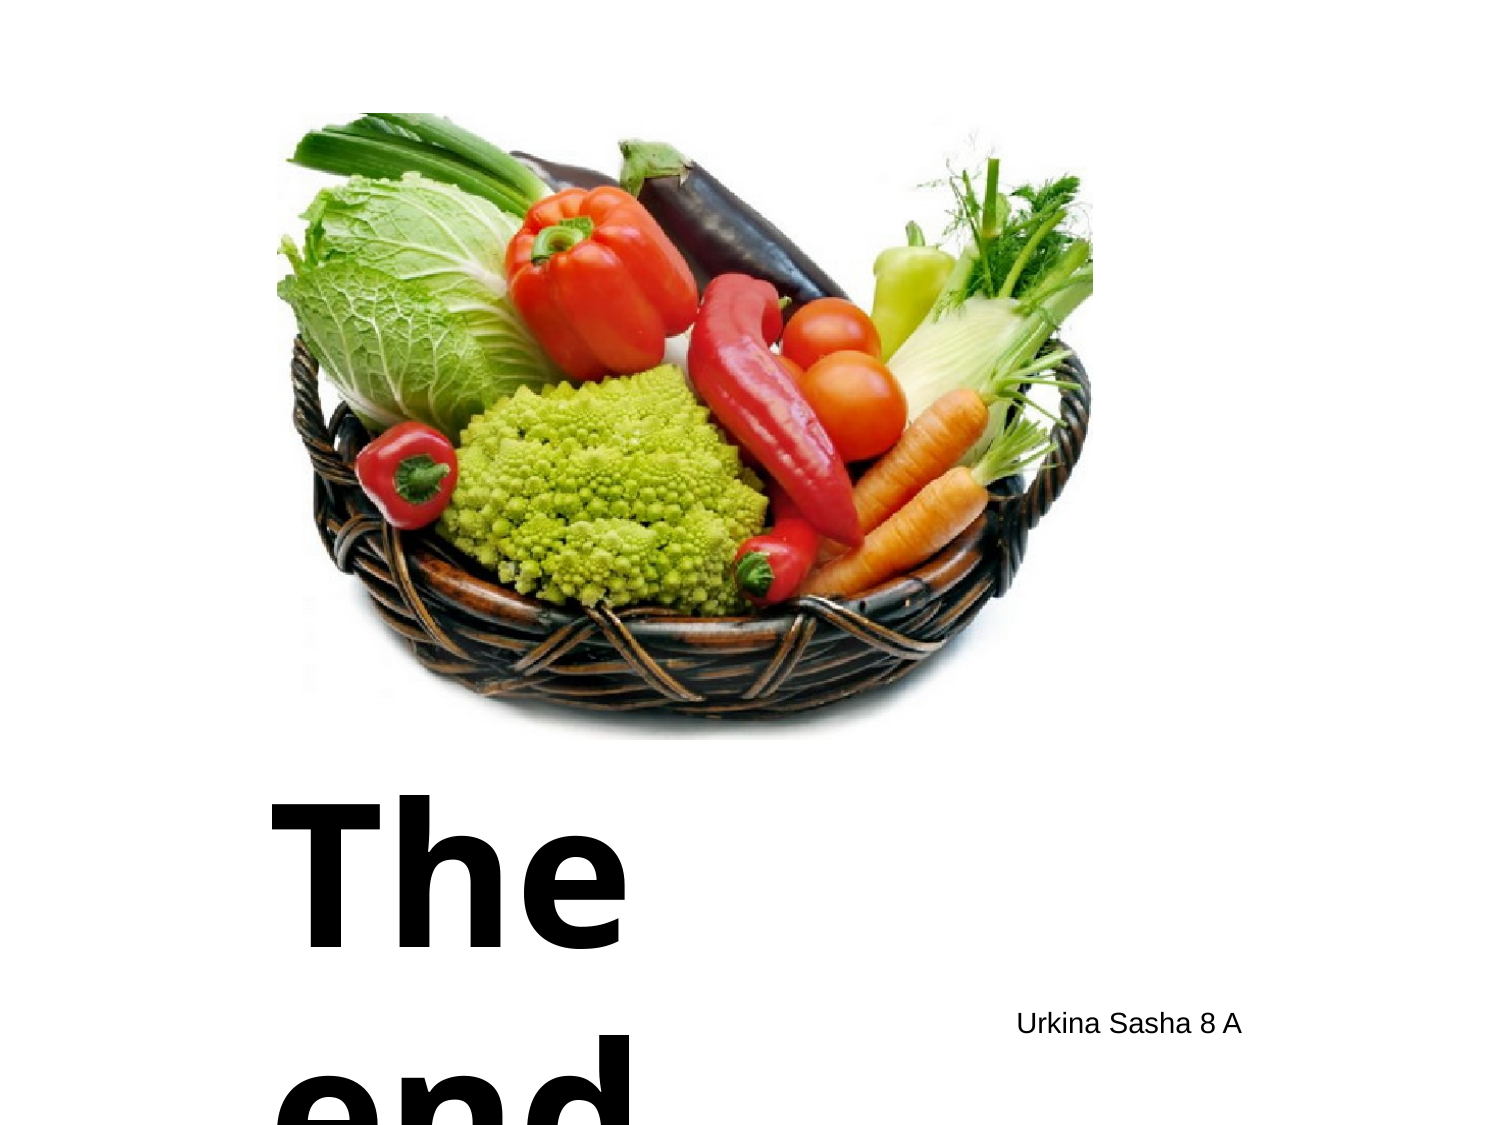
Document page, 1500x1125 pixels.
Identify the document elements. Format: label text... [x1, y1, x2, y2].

text_box Urkina Sasha 8 A [1001, 997, 1258, 1047]
picture [277, 113, 1093, 740]
text_box The end. [253, 739, 1074, 998]
